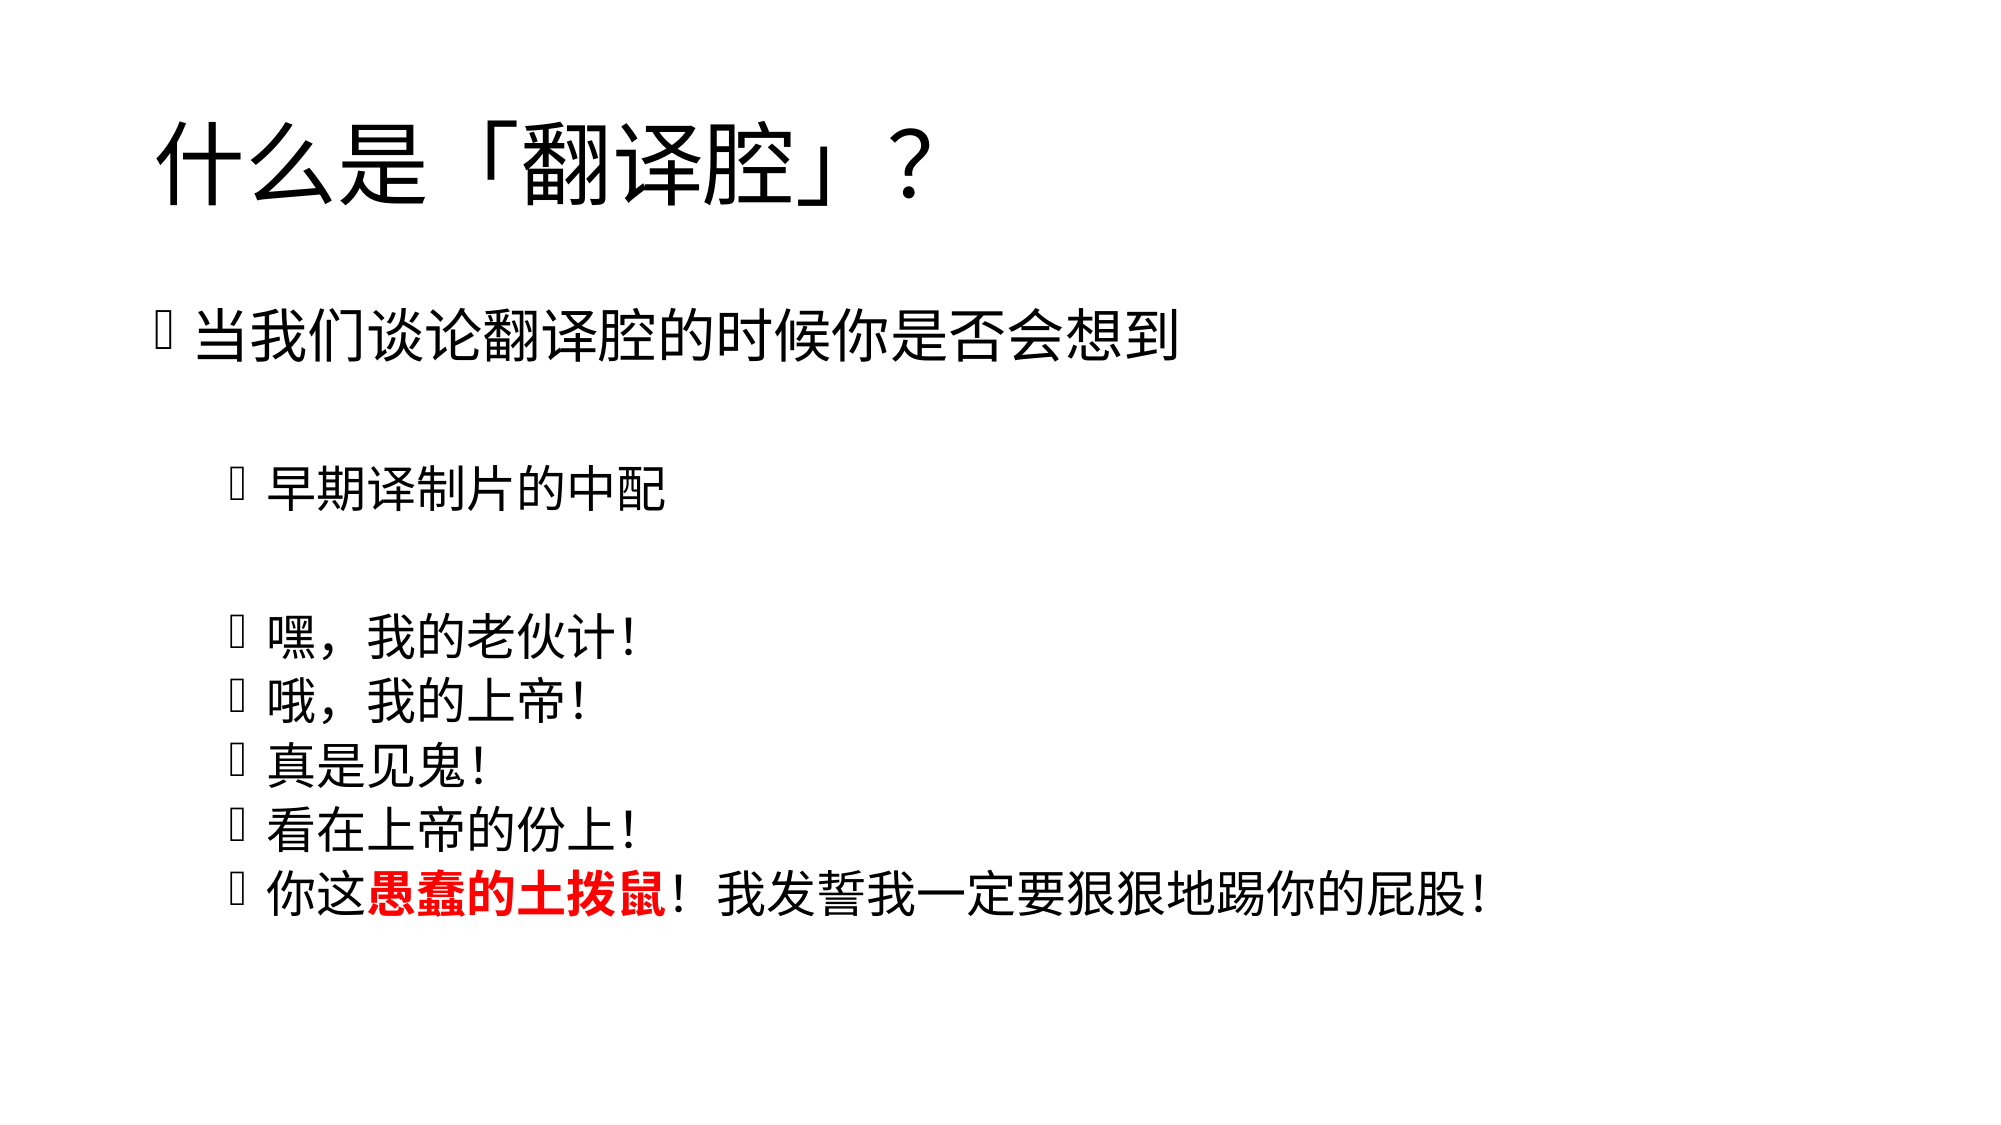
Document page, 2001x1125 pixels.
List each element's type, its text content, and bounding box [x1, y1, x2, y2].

title 什么是「翻译腔」？ [138, 60, 1864, 278]
list 当我们谈论翻译腔的时候你是否会想到 早期译制片的中配 嘿，我的老伙计！ 哦，我的上帝！ 真是见鬼！ 看在上帝的份上！ 你这愚蠢的土拨鼠！我发誓我一定要狠狠地踢你的屁股！ [138, 299, 1864, 1014]
